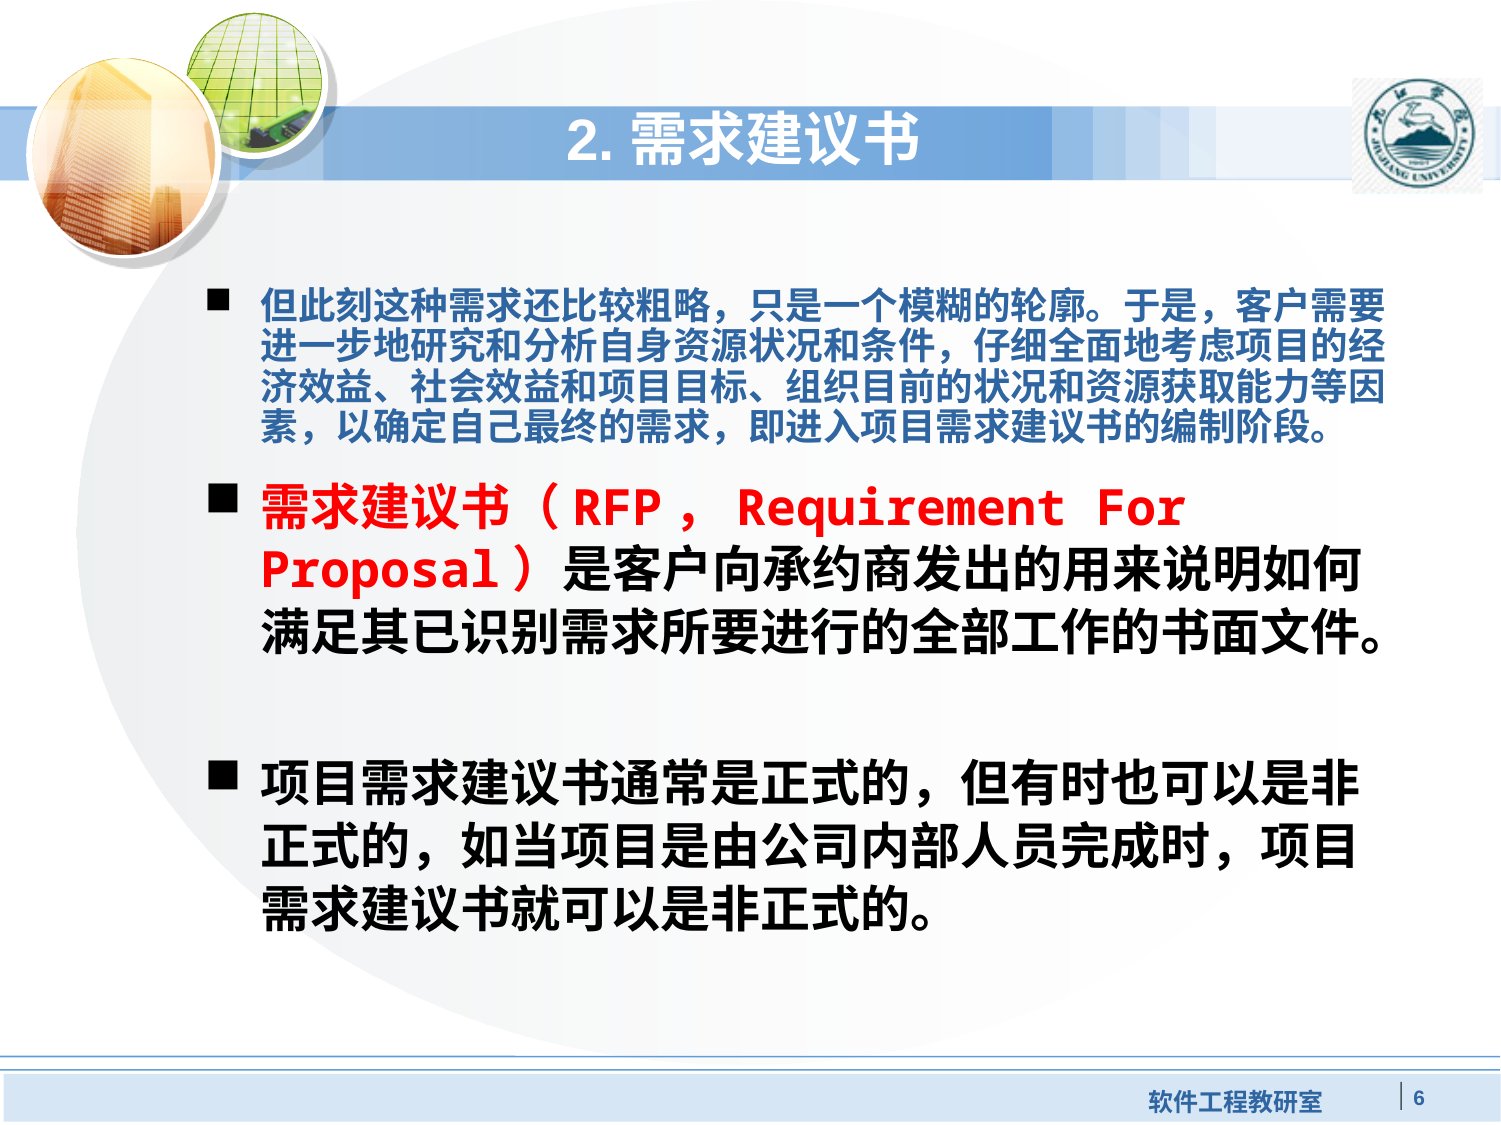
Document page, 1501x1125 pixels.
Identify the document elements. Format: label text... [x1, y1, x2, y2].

list 但此刻这种需求还比较粗略，只是一个模糊的轮廓。于是，客户需要进一步地研究和分析自身资源状况和条件，仔细全面地考虑项目的经济效益、社会效益和项目目标、组织目前的状况和资源获取能力等因素，以确定自己最终的需求，即进入项目需求建议书的编制阶段。 需求建议书（RFP，Requirement For Proposal）是客户向承约商发出的用来说明如何满足其已识别需求所要进行的全部工作的书面文件。 项目需求建议书通常是正式的，但有时也可以是非正式的，如当项目是由公司内部人员完成时，项目需求建议书就可以是非正式的。 [189, 279, 1414, 1059]
title 2.需求建议书 [0, 78, 1501, 205]
picture [32, 14, 321, 78]
picture [32, 205, 214, 255]
